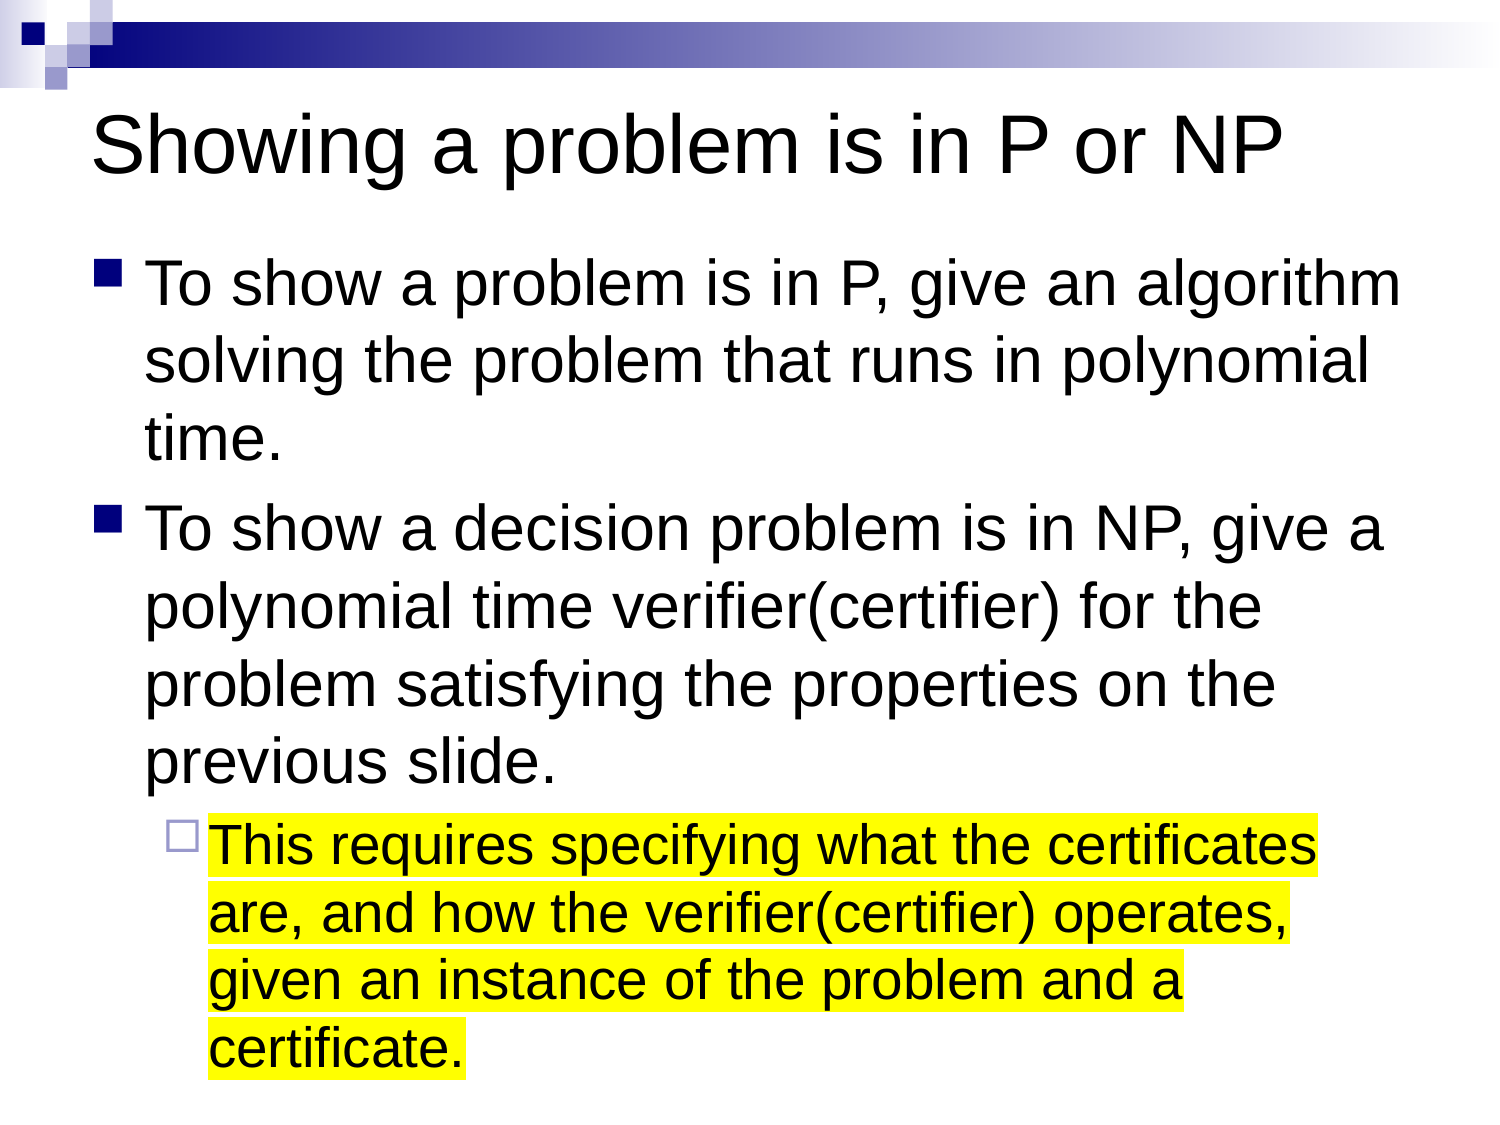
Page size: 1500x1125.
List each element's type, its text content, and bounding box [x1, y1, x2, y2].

list To show a problem is in P, give an algorithm solving the problem that runs in polynomial time. To show a decision problem is in NP, give a polynomial time verifier(certifier) for the problem satisfying the properties on the previous slide. This requires specifying what the certificates are, and how the verifier(certifier) operates, given an instance of the problem and a certificate. [75, 232, 1425, 1089]
title Showing a problem is in P or NP [75, 75, 1425, 205]
